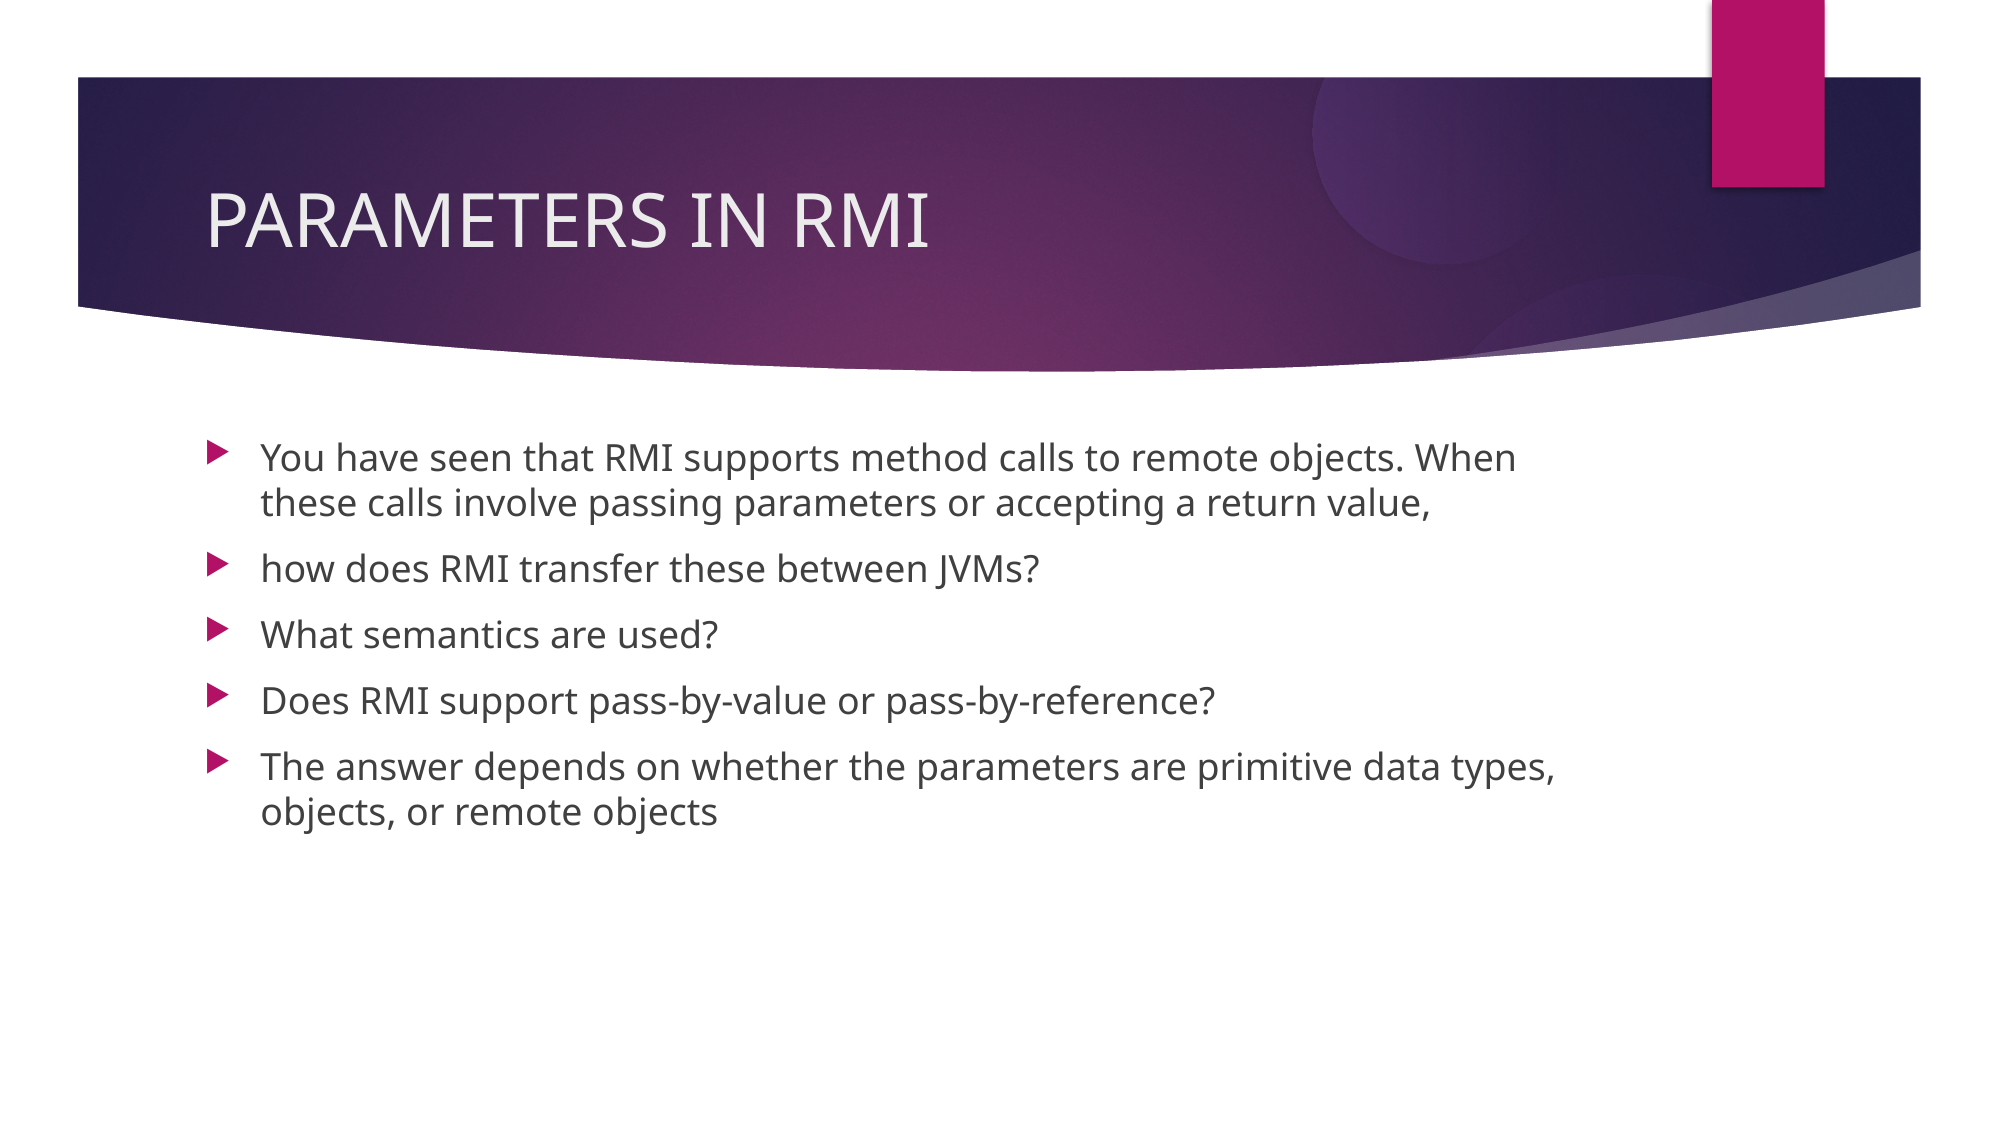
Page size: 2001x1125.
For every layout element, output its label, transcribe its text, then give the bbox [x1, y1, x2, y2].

text_box You have seen that RMI supports method calls to remote objects. When these calls involve passing parameters or accepting a return value, how does RMI transfer these between JVMs? What semantics are used? Does RMI support pass-by-value or pass-by-reference? The answer depends on whether the parameters are primitive data types, objects, or remote objects [189, 427, 1638, 988]
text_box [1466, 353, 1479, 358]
text_box PARAMETERS IN RMI [189, 159, 1627, 276]
picture [79, 78, 1920, 371]
text_box IIOP is part of the GIOP (General Inter-ORB protocol) defined in CORBA. GIOP defines various transport protocols working over various network protocols. RMI over IIOP is of particular interest to Enterprise Java Beans since the remote object model for EJBs is based on the RMI over IIOP model. The server class must extend PortableRemoteObject. That inheritance sets up the IIOP protocol as the transport protocol. Notice that a stub and a tie file is produced when the server program is compiled with a special compiler [1513, 300, 1785, 354]
